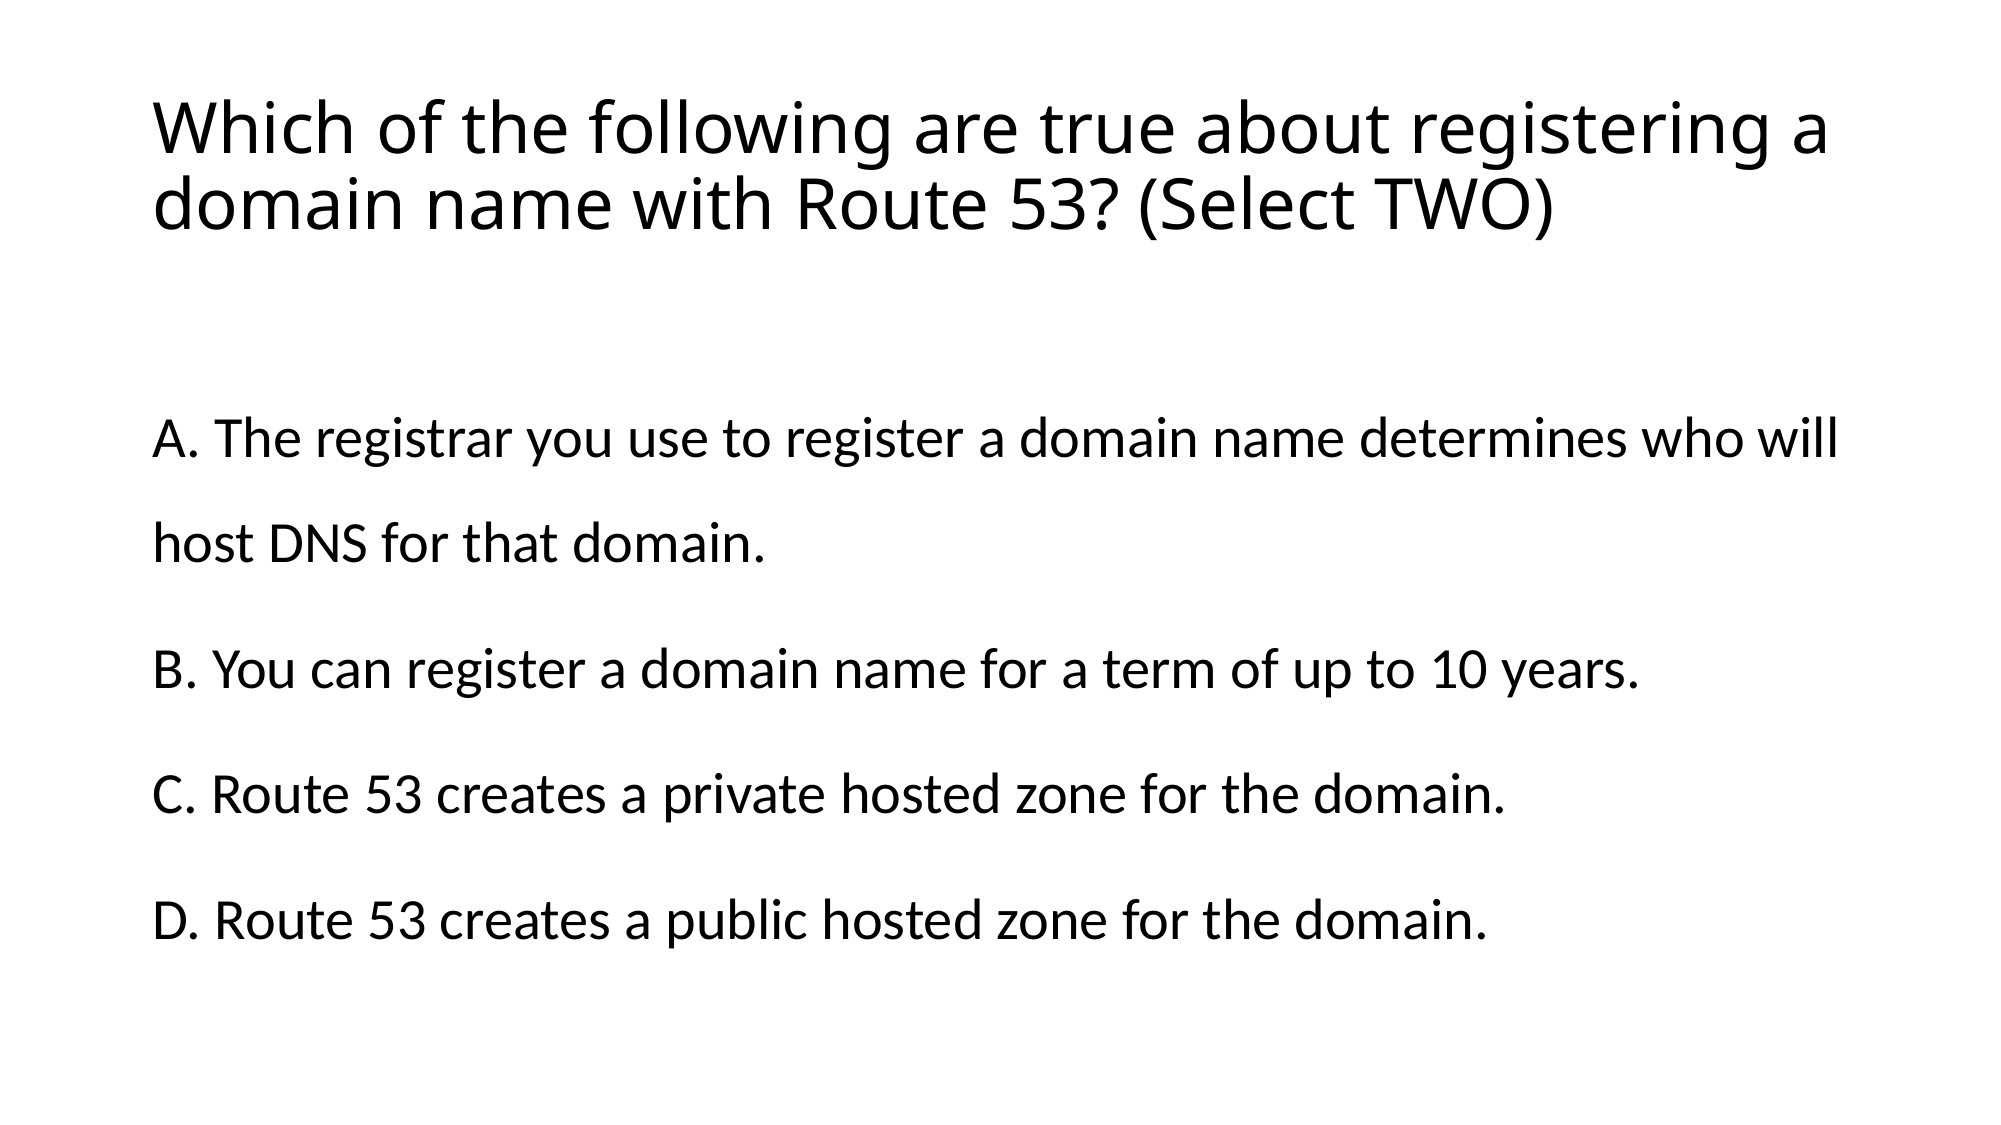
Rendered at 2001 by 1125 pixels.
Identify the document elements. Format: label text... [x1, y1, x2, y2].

list A. The registrar you use to register a domain name determines who will host DNS for that domain. B. You can register a domain name for a term of up to 10 years. C. Route 53 creates a private hosted zone for the domain. D. Route 53 creates a public hosted zone for the domain. [137, 356, 1863, 1014]
title Which of the following are true about registering a domain name with Route 53? (Select TWO) [137, 59, 1863, 278]
